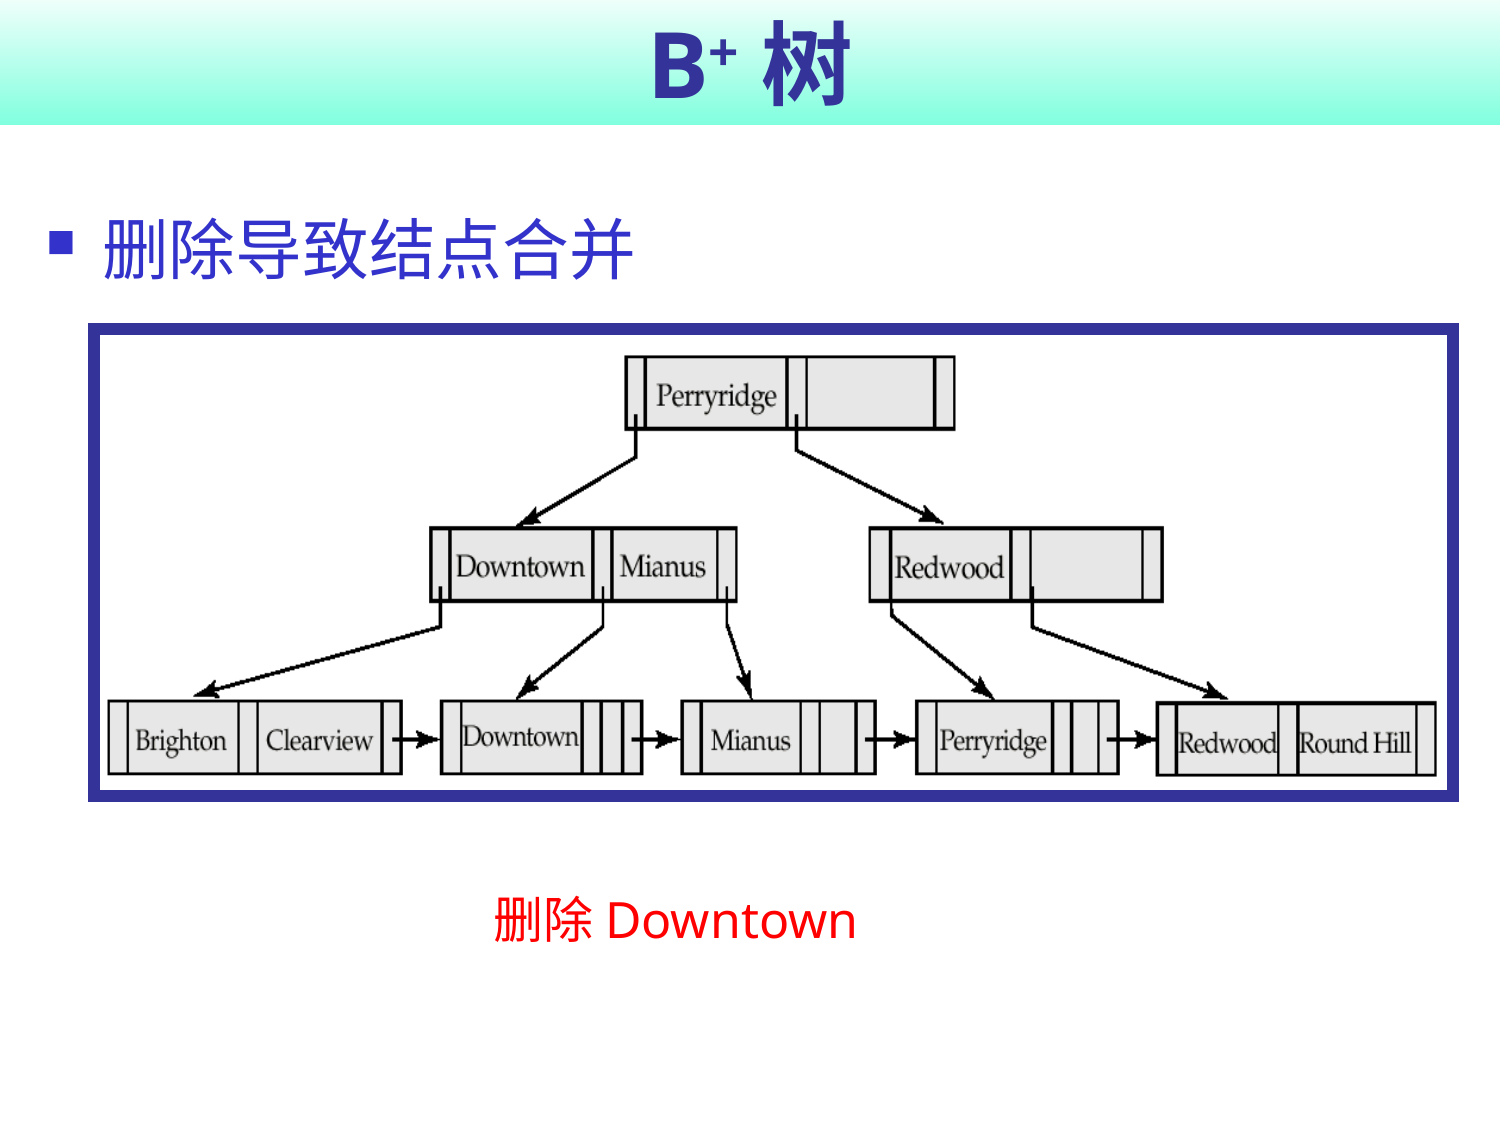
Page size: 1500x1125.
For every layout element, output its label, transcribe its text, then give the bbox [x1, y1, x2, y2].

title B+树 [0, 0, 1500, 125]
list 删除导致结点合并 [30, 199, 1463, 1101]
picture [100, 335, 1448, 791]
text_box 删除Downtown [478, 881, 940, 957]
